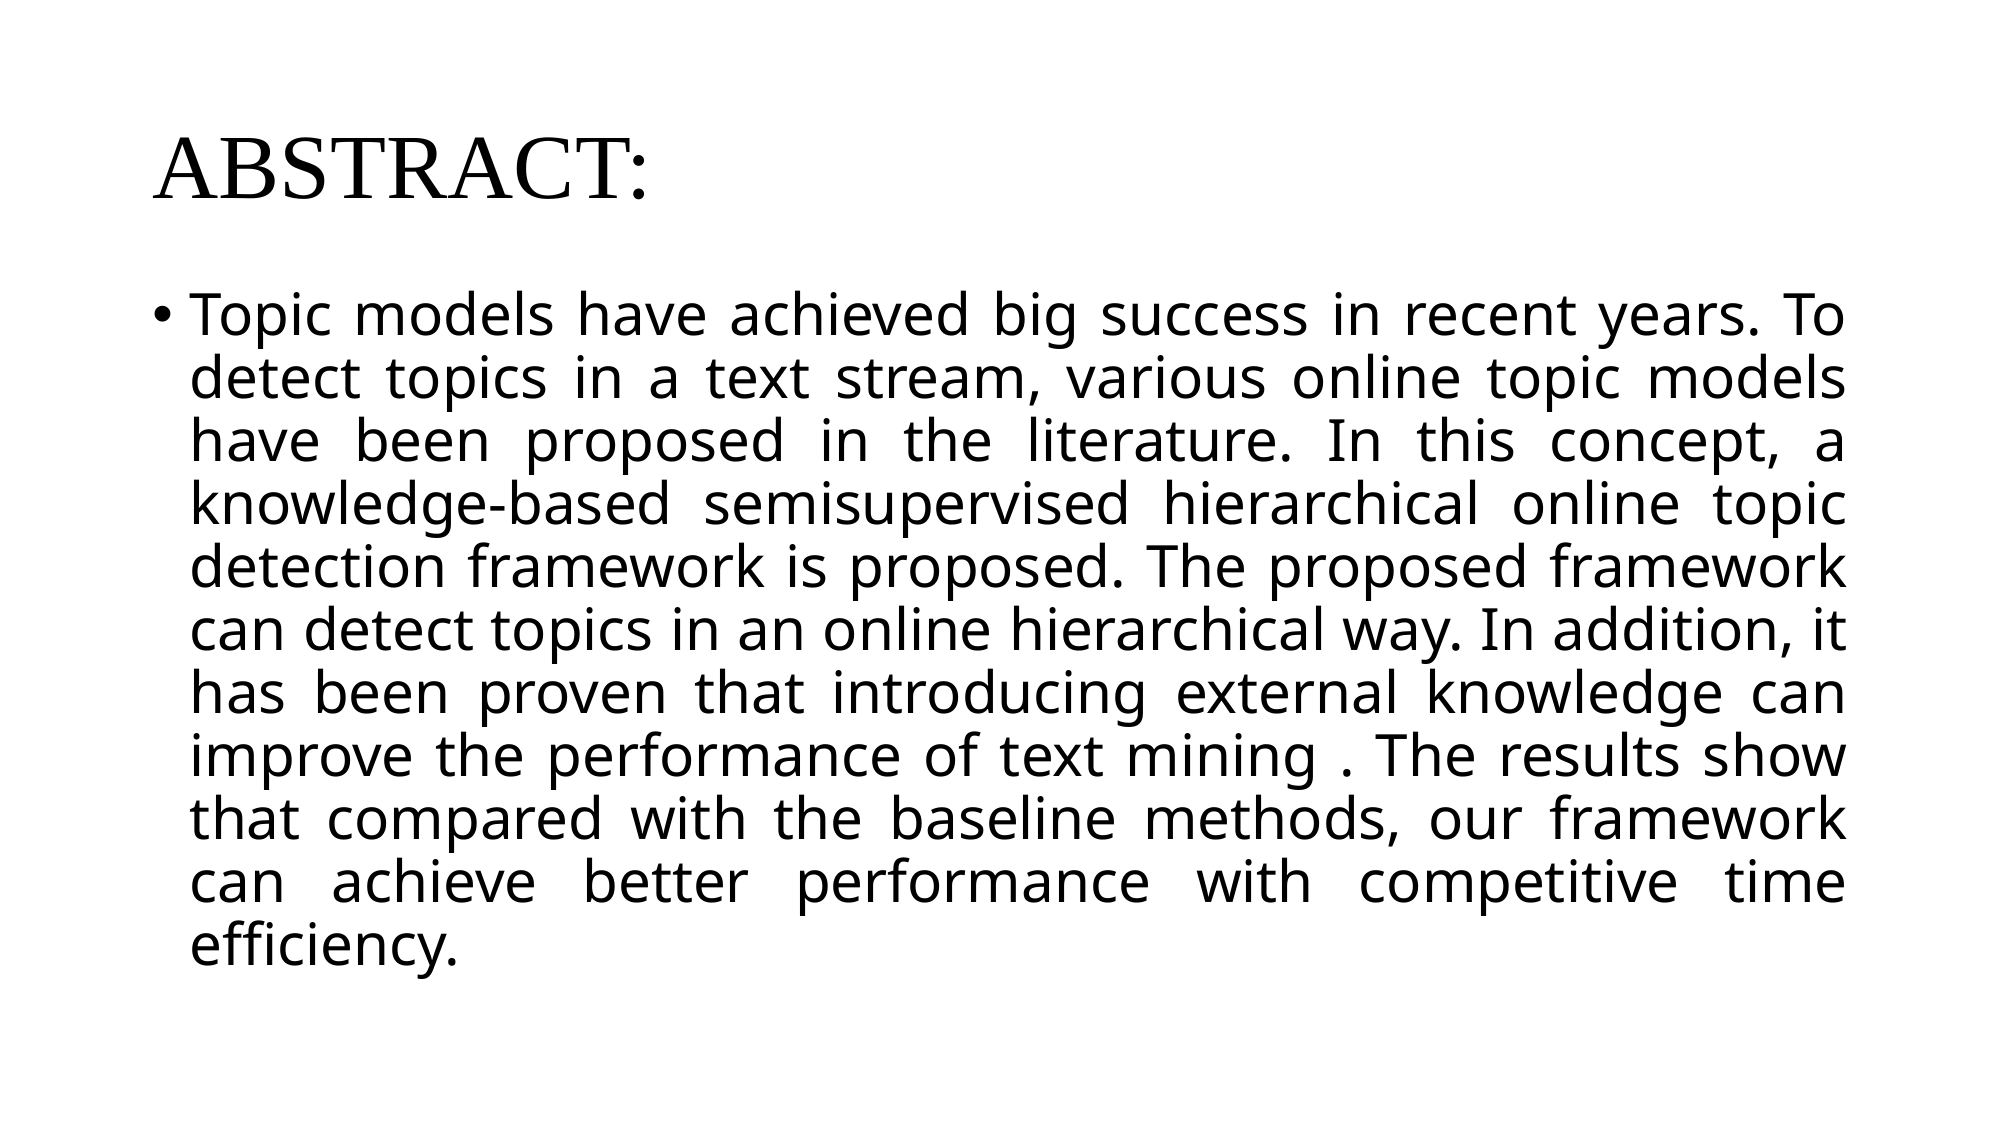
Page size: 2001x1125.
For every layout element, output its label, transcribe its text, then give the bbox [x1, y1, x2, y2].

list Topic models have achieved big success in recent years. To detect topics in a text stream, various online topic models have been proposed in the literature. In this concept, a knowledge-based semisupervised hierarchical online topic detection framework is proposed. The proposed framework can detect topics in an online hierarchical way. In addition, it has been proven that introducing external knowledge can improve the performance of text mining . The results show that compared with the baseline methods, our framework can achieve better performance with competitive time efficiency. [137, 277, 1863, 992]
title ABSTRACT: [137, 60, 1863, 277]
